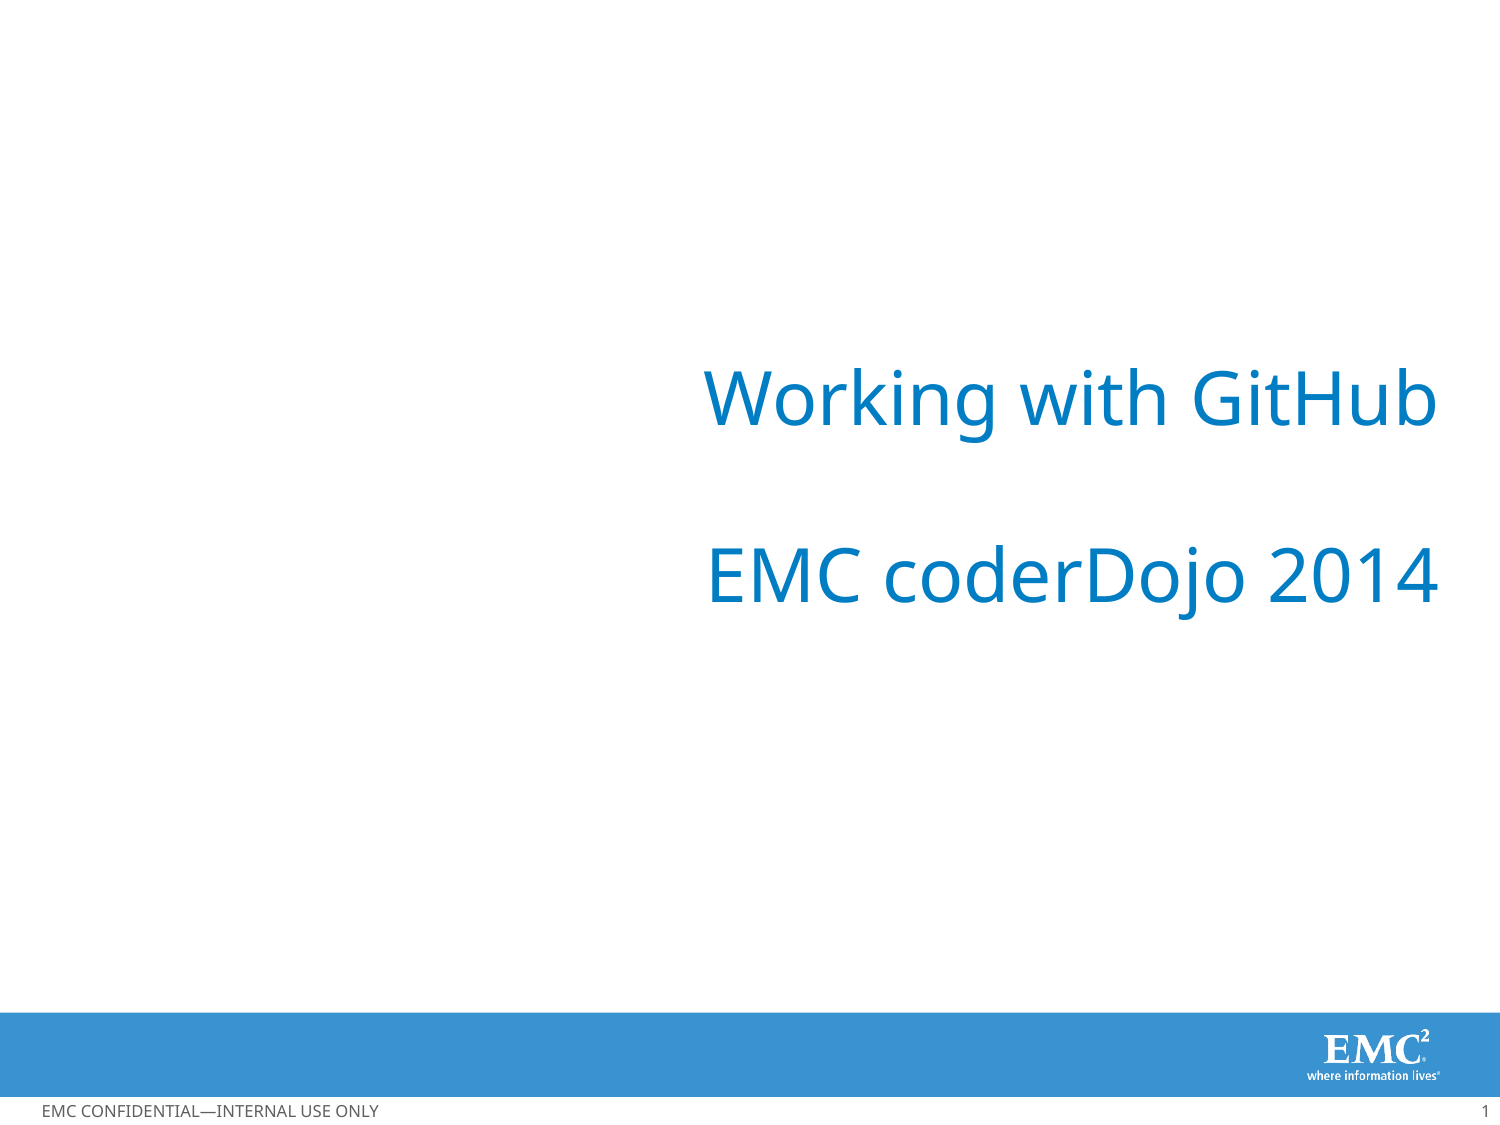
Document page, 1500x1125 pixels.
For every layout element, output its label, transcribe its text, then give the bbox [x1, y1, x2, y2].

picture [1307, 1029, 1440, 1080]
title Working with GitHub [99, 249, 1440, 441]
subtitle EMC coderDojo 2014 [600, 437, 1440, 700]
